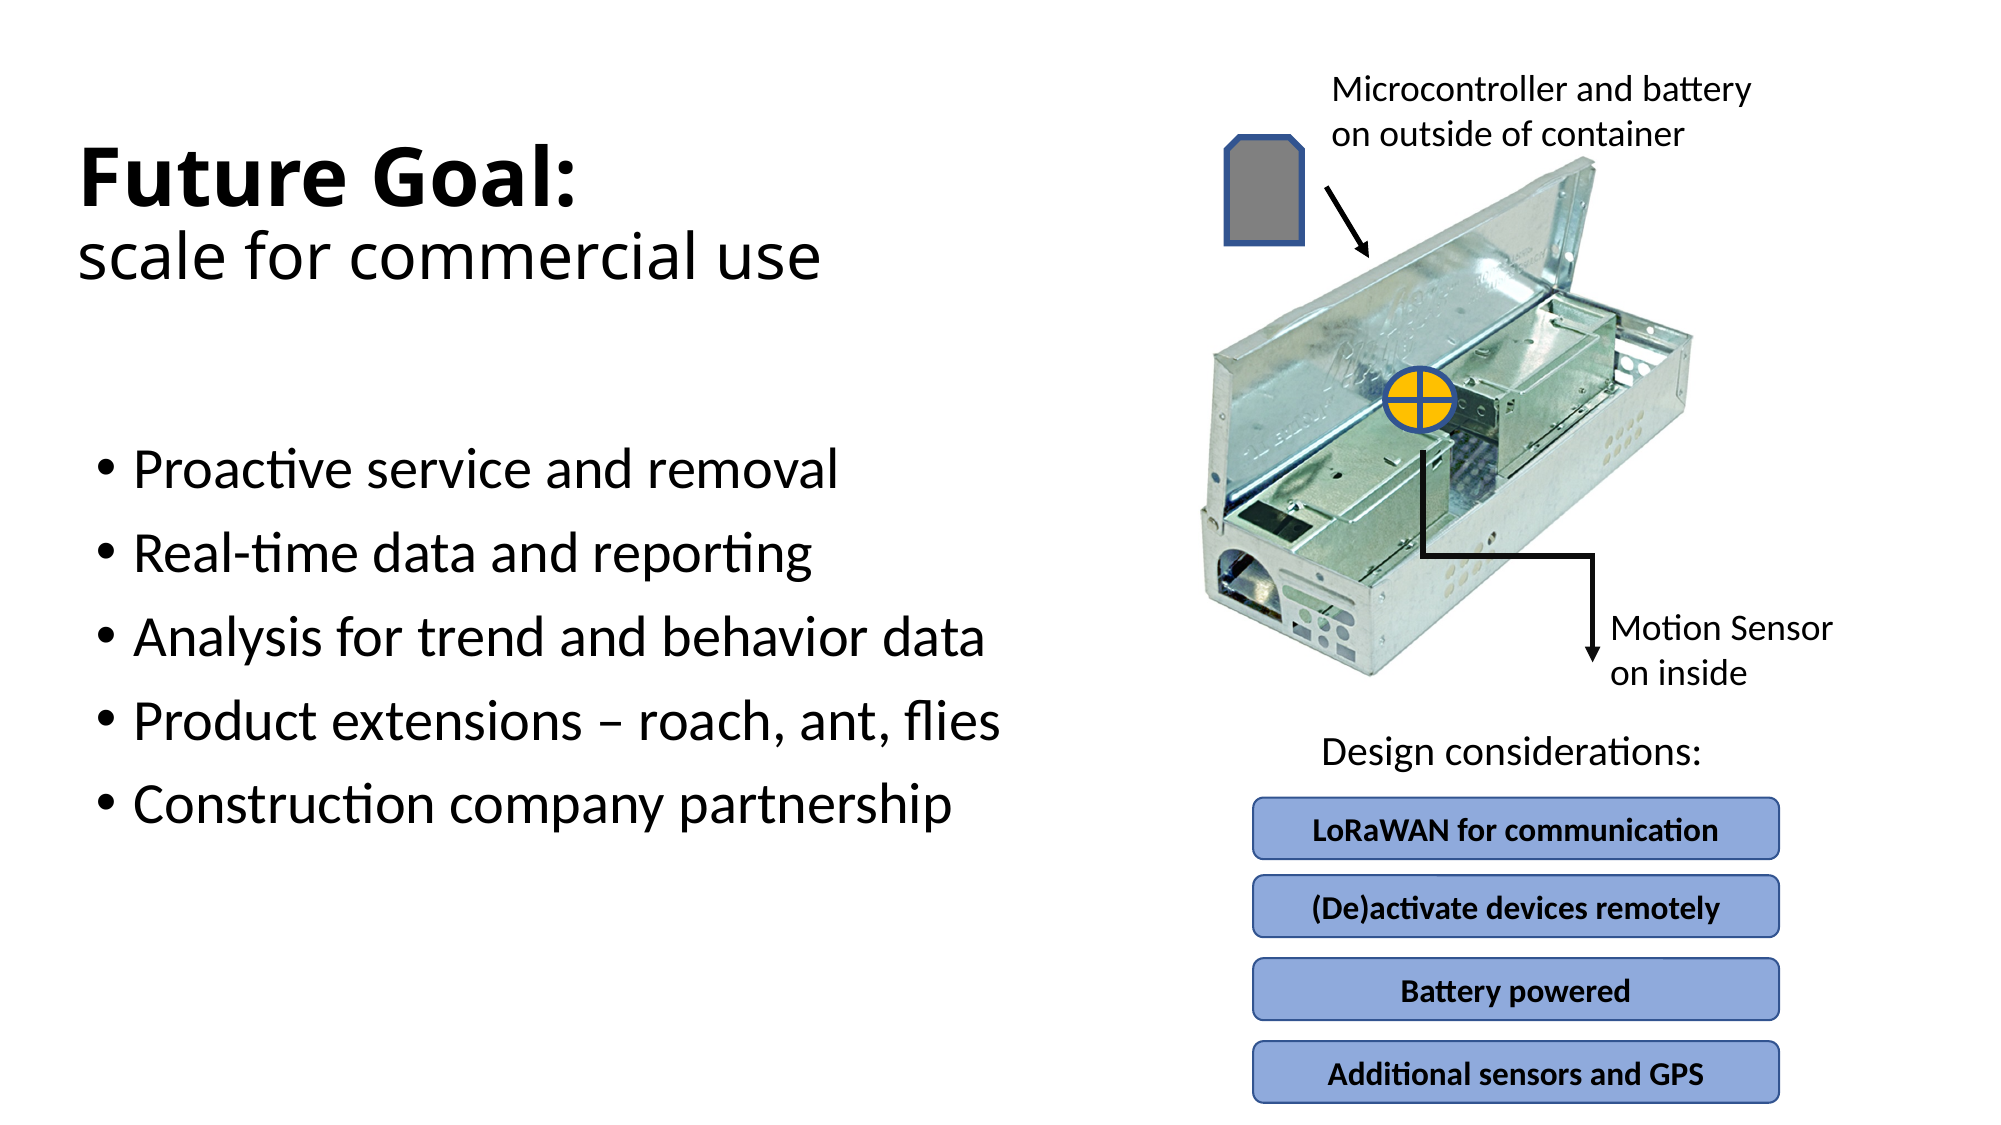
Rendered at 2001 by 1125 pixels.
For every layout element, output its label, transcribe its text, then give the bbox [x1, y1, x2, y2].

text_box Design considerations: [1306, 716, 1828, 781]
text_box Microcontroller and battery on outside of container [1316, 56, 1782, 162]
text_box Additional sensors and GPS [1252, 1040, 1781, 1104]
list Proactive service and removal Real-time data and reporting Analysis for trend and behavior data Product extensions – roach, ant, flies Construction company partnership [80, 430, 1072, 1014]
text_box Future Goal: scale for commercial use [62, 105, 871, 324]
text_box Motion Sensor on inside [1595, 595, 1858, 701]
text_box LoRaWAN for communication [1252, 796, 1781, 861]
text_box (De)activate devices remotely [1252, 874, 1781, 939]
text_box [1225, 136, 1303, 150]
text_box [1326, 186, 1369, 258]
text_box Battery powered [1252, 957, 1781, 1022]
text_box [1401, 471, 1615, 641]
picture [1180, 150, 1702, 683]
